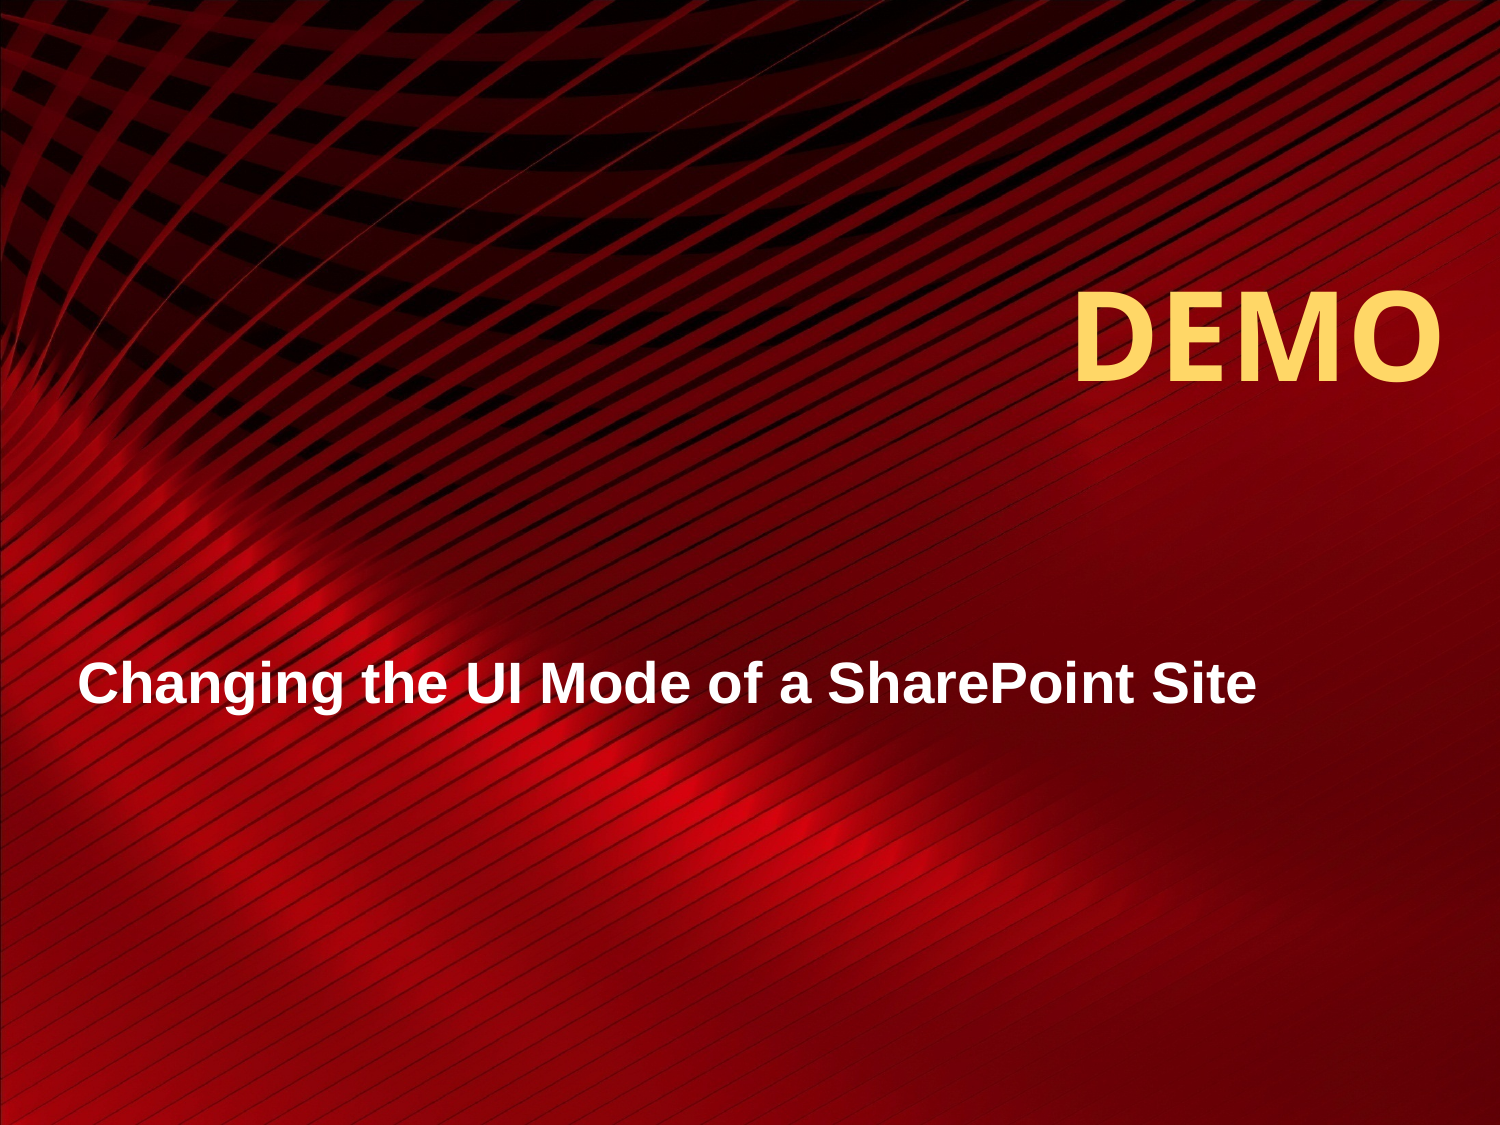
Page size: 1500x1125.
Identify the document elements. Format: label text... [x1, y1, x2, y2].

title DEMO [50, 262, 1463, 400]
picture [0, 0, 1500, 1125]
list Changing the UI Mode of a SharePoint Site [62, 637, 1363, 813]
